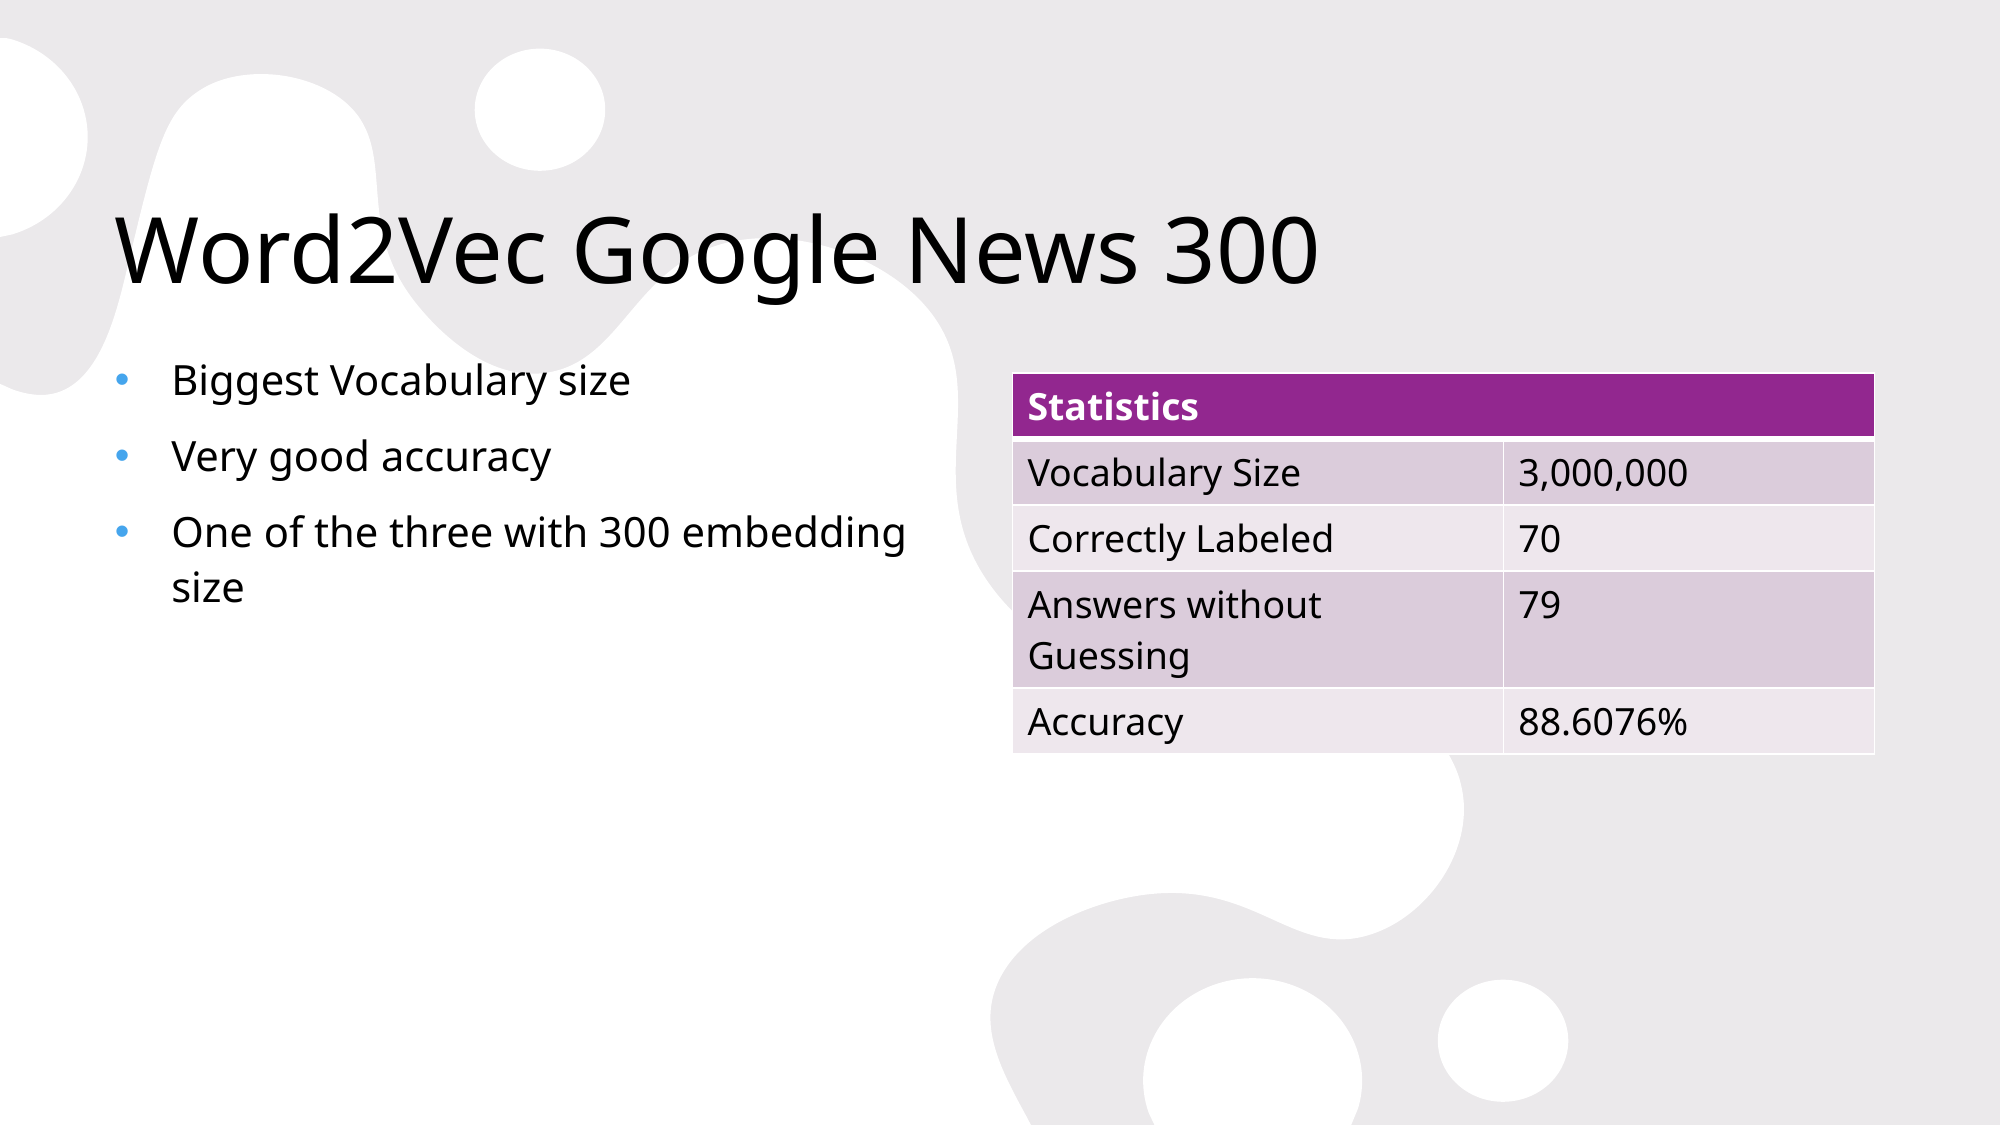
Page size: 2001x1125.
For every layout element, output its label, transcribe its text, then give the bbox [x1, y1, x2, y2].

table_cell 88.6076% [1504, 689, 1874, 753]
table_cell 79 [1504, 572, 1874, 687]
table_cell Correctly Labeled [1013, 506, 1503, 570]
table_cell 3,000,000 [1504, 442, 1874, 504]
table_cell Accuracy [1013, 689, 1503, 753]
table_header Statistics [1013, 374, 1874, 436]
table_cell Answers without Guessing [1013, 572, 1503, 687]
table_cell 70 [1504, 506, 1874, 570]
list Biggest Vocabulary size Very good accuracy One of the three with 300 embedding size [99, 341, 988, 1014]
title Word2Vec Google News 300 [99, 91, 1900, 309]
table_cell Vocabulary Size [1013, 442, 1503, 504]
